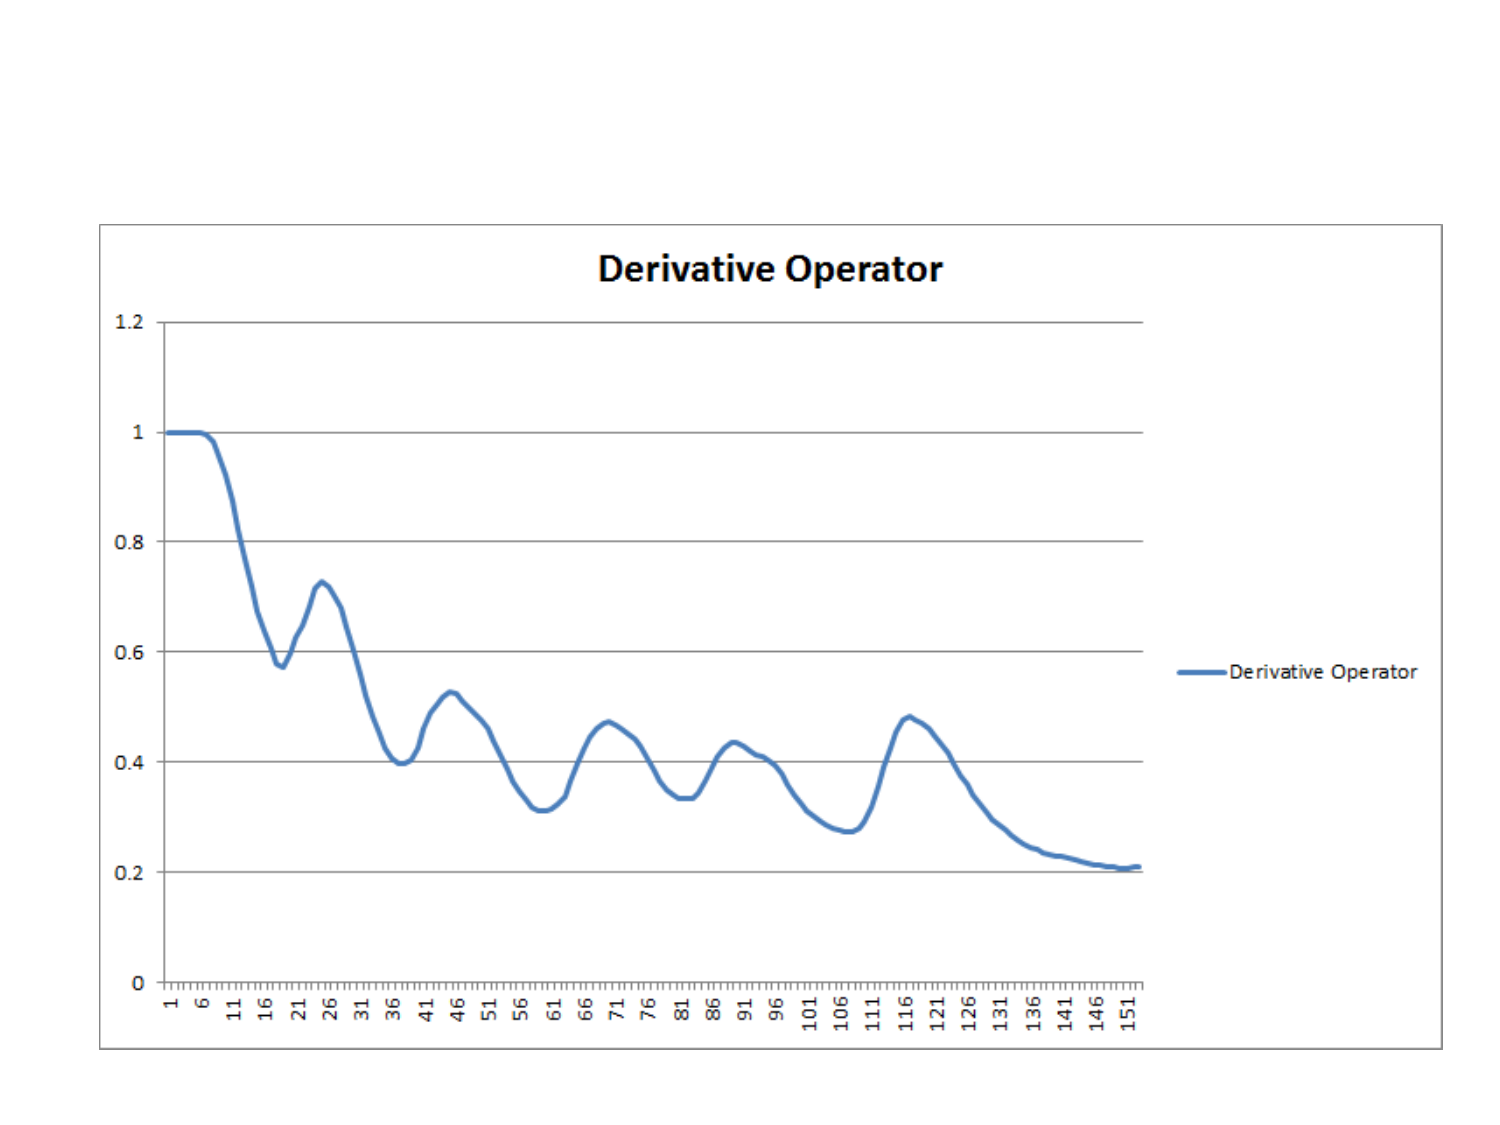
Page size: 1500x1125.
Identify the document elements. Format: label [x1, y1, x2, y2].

picture [99, 224, 1443, 1051]
